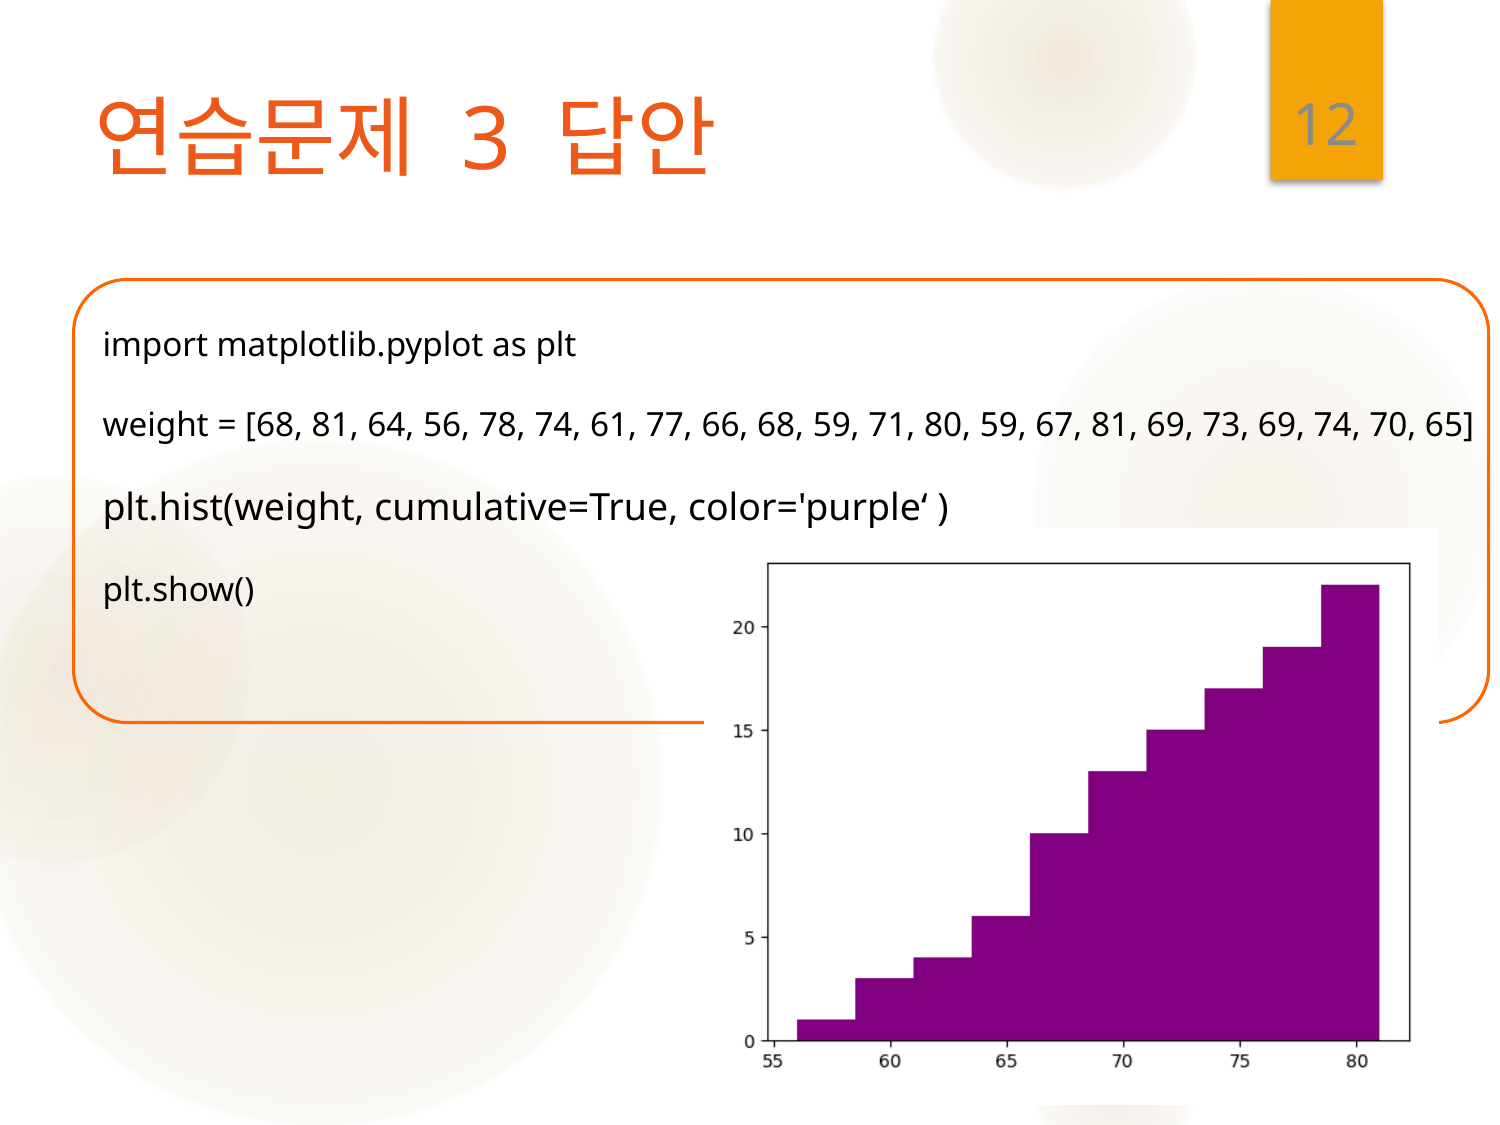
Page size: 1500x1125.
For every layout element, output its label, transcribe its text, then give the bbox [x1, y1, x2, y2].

slide_number 12 [1273, 48, 1378, 175]
text_box import matplotlib.pyplot as plt weight = [68, 81, 64, 56, 78, 74, 61, 77, 66, 68, 59, 71, 80, 59, 67, 81, 69, 73, 69, 74, 70, 65] plt.hist(weight, cumulative=True, color='purple‘ ) plt.show() [87, 315, 1500, 616]
text_box [73, 279, 1486, 723]
text_box [1443, 616, 1489, 722]
title 연습문제 3 답안 [79, 74, 1237, 304]
picture [704, 528, 1439, 1106]
